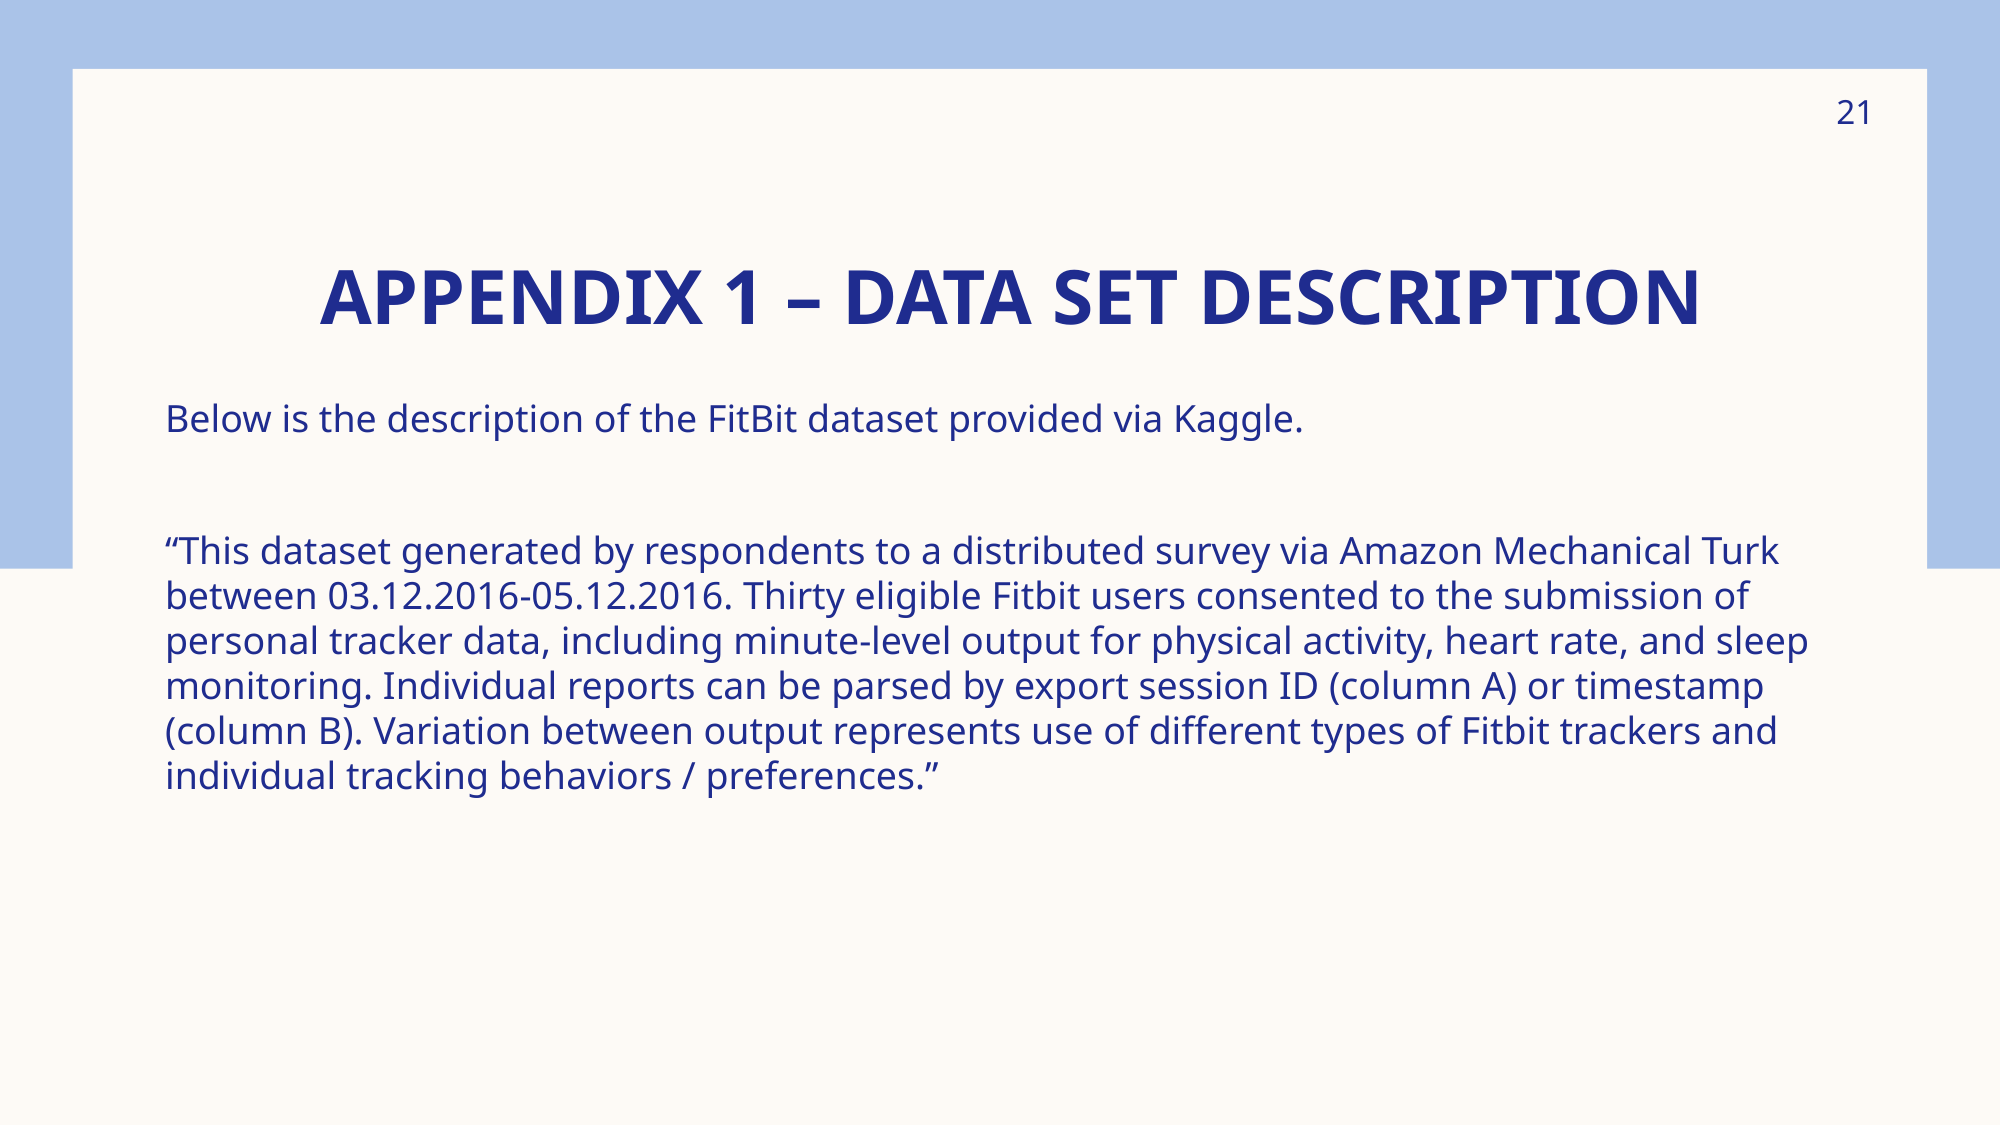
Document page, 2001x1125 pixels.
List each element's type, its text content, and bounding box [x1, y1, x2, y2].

slide_number 21 [1699, 75, 1875, 153]
title APPENDIX 1 – Data Set Description [150, 173, 1875, 340]
list Below is the description of the FitBit dataset provided via Kaggle. “This dataset generated by respondents to a distributed survey via Amazon Mechanical Turk between 03.12.2016-05.12.2016. Thirty eligible Fitbit users consented to the submission of personal tracker data, including minute-level output for physical activity, heart rate, and sleep monitoring. Individual reports can be parsed by export session ID (column A) or timestamp (column B). Variation between output represents use of different types of Fitbit trackers and individual tracking behaviors / preferences.” [150, 379, 1875, 1028]
